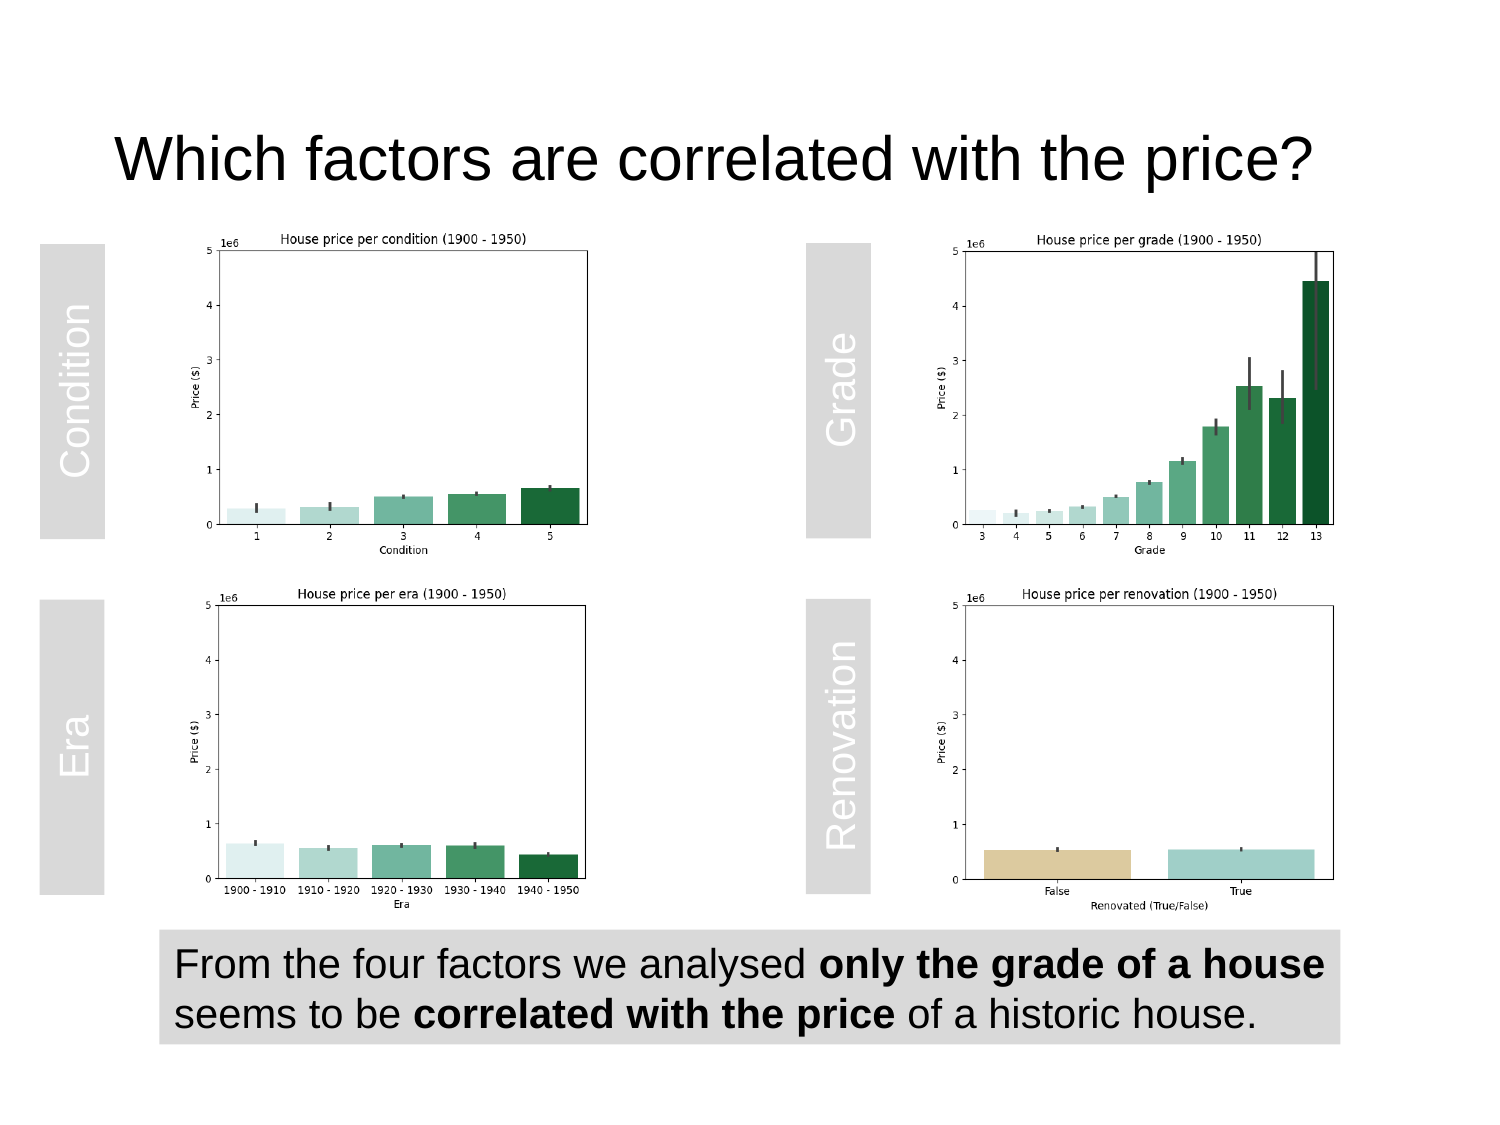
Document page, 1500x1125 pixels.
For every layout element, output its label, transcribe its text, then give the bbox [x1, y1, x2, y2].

title Which factors are correlated with the price? [99, 99, 1341, 208]
text_box From the four factors we analysed only the grade of a house seems to be correlated with the price of a historic house. [159, 929, 1341, 1045]
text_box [39, 208, 1380, 918]
